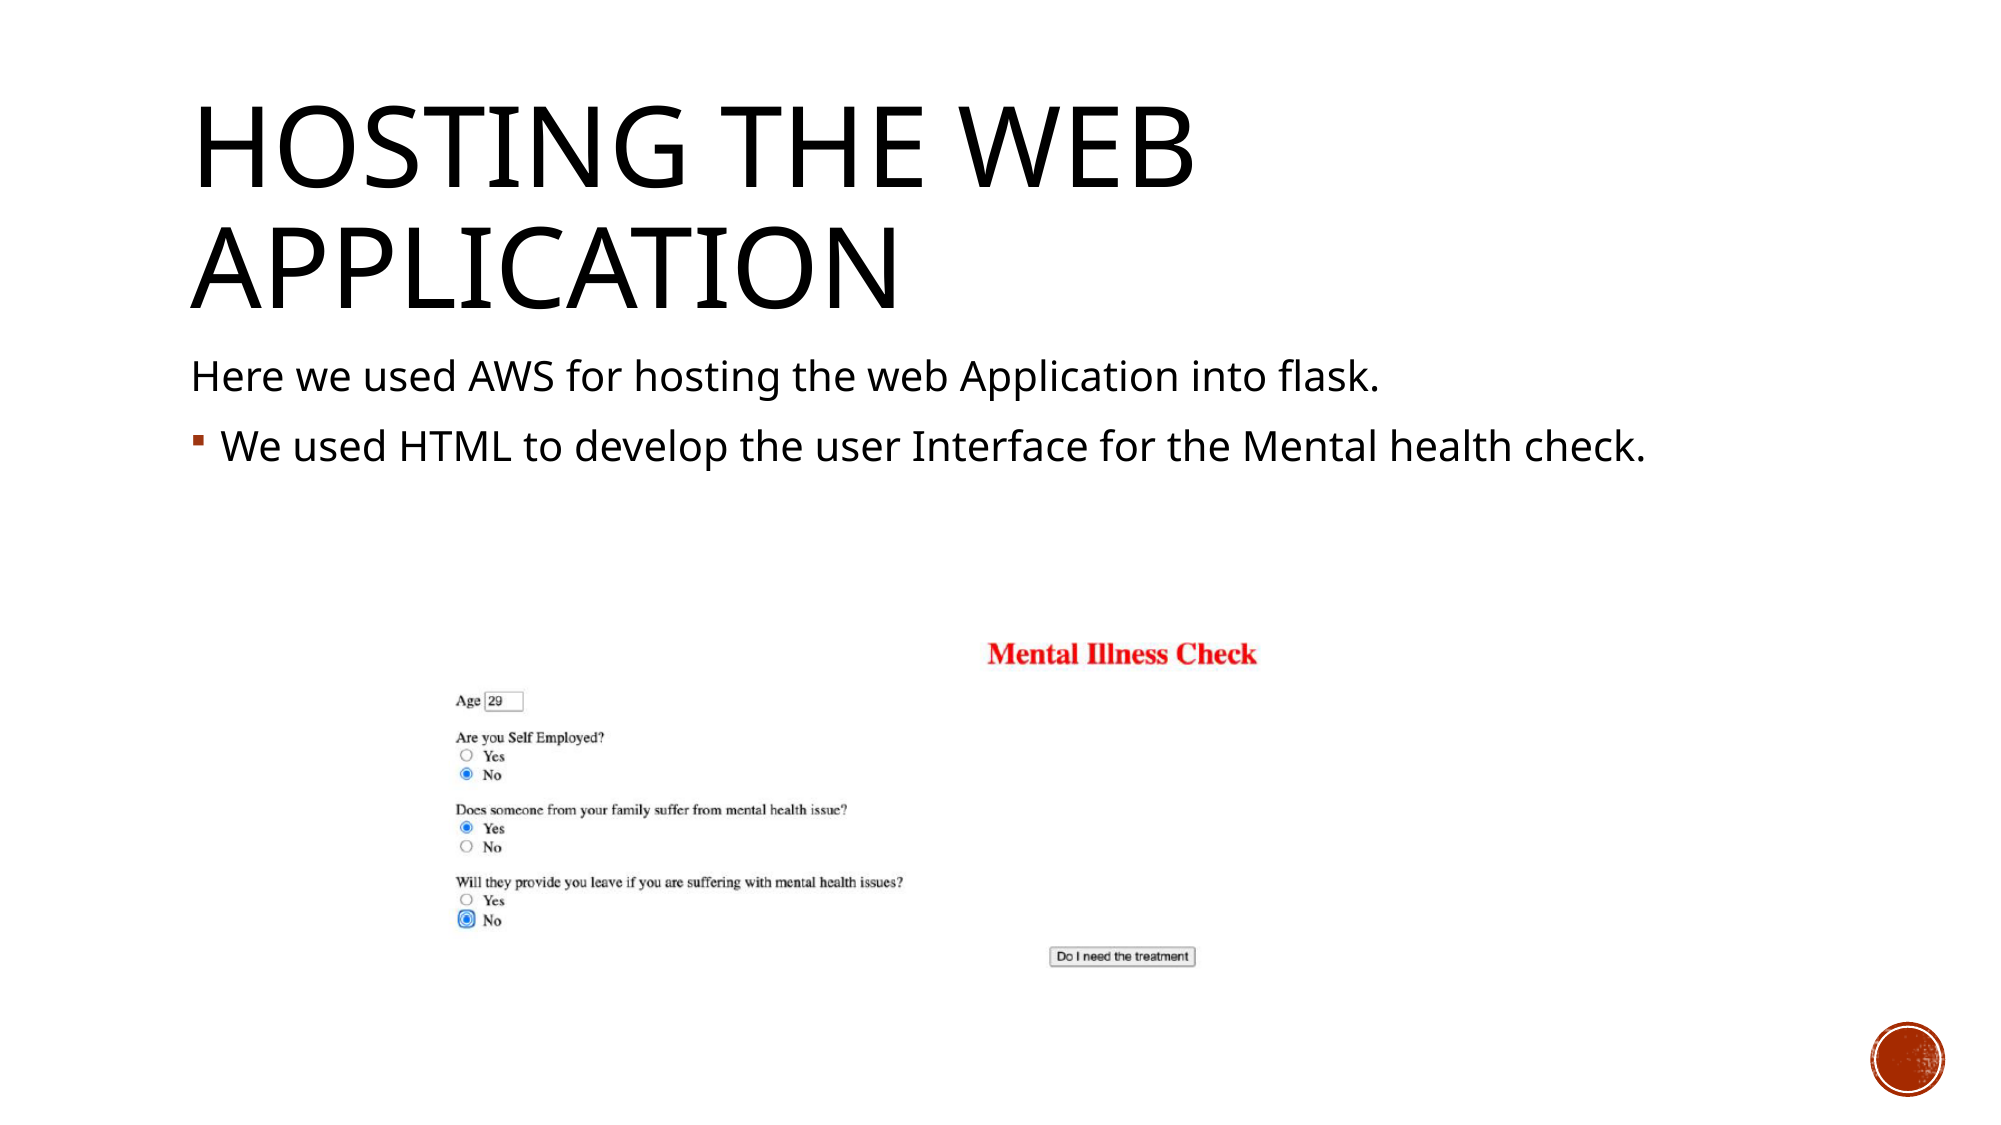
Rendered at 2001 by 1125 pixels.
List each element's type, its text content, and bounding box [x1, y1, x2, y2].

picture [376, 562, 1567, 1019]
list Here we used AWS for hosting the web Application into flask. We used HTML to develop the user Interface for the Mental health check. [175, 348, 1826, 1013]
title Hosting the web application [175, 79, 1826, 344]
